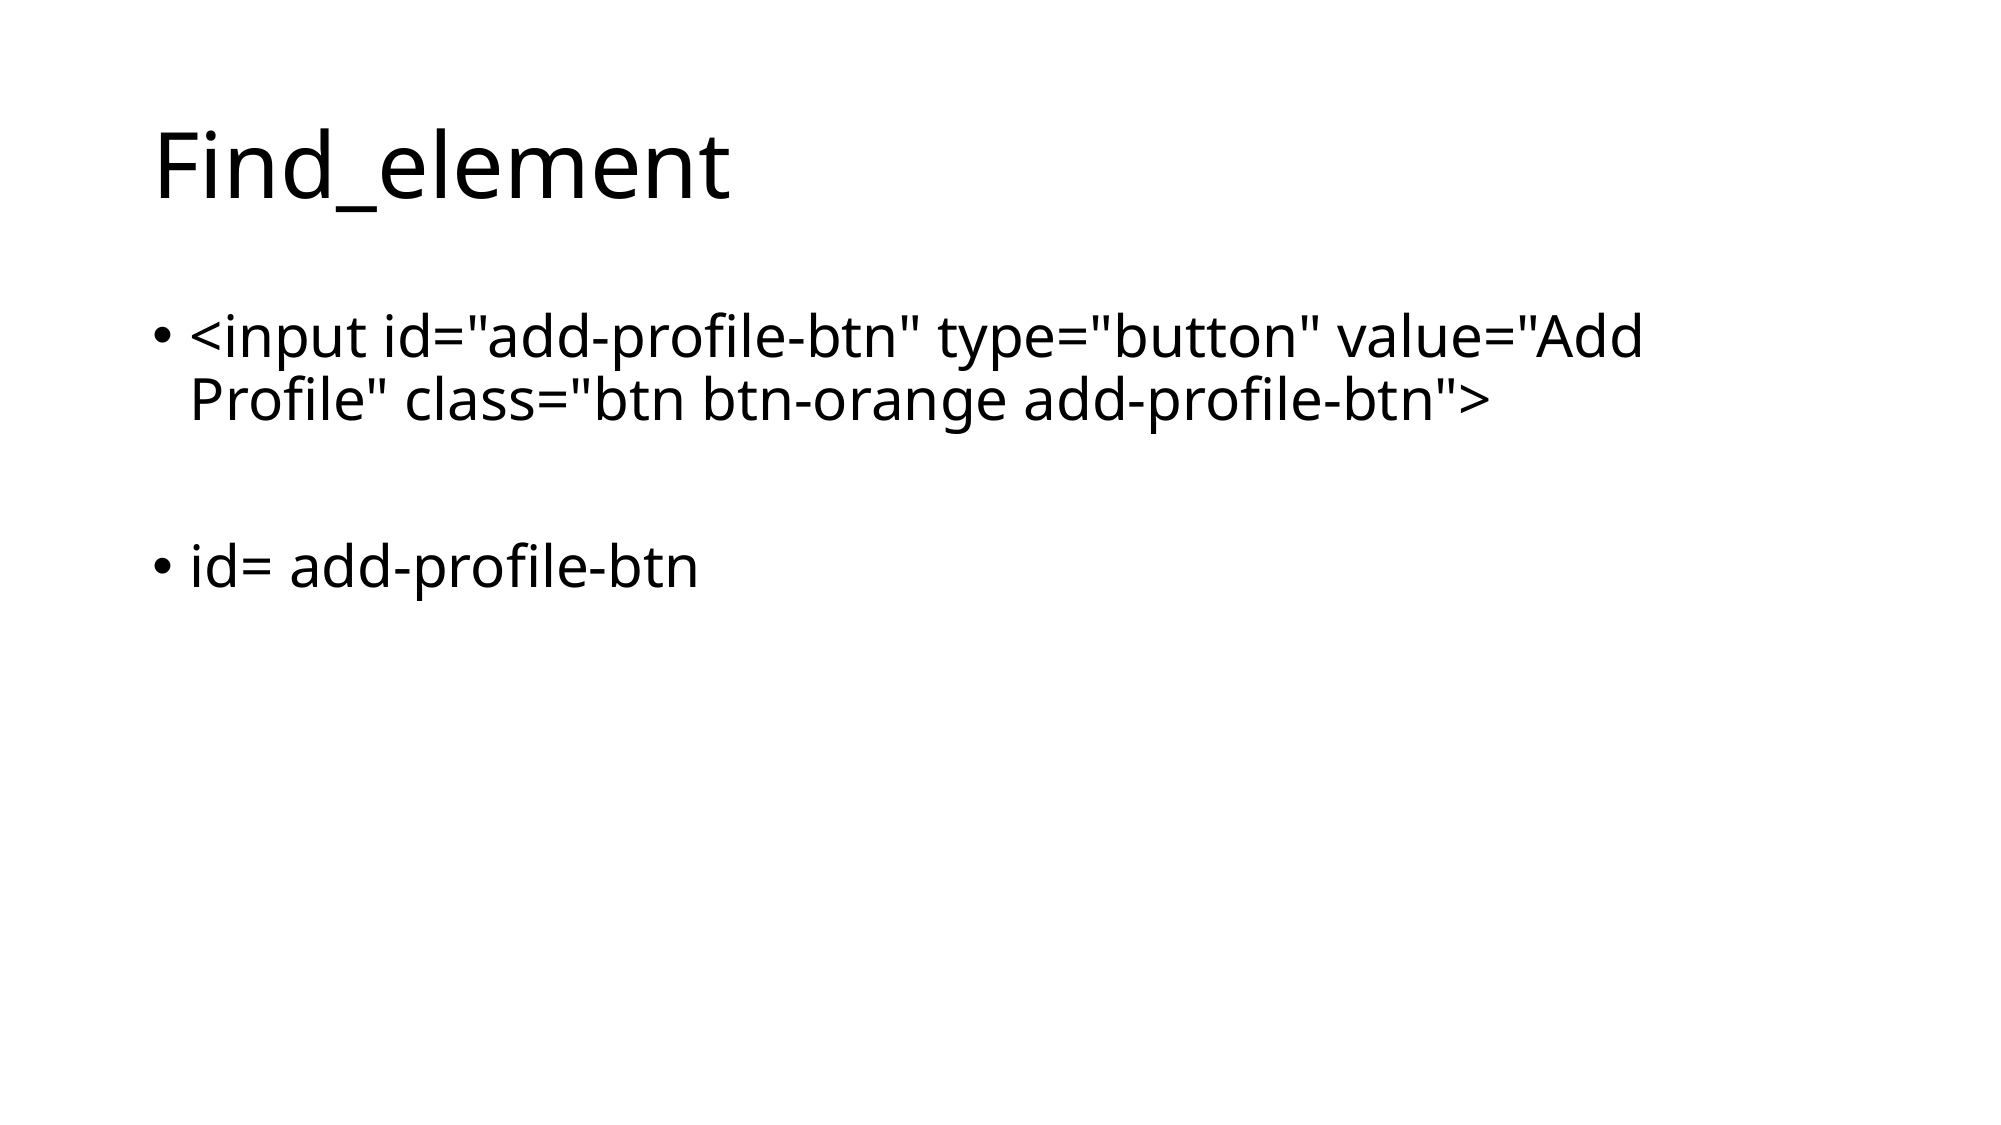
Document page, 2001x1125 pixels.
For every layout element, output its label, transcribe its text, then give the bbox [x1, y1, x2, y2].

list <input id="add-profile-btn" type="button" value="Add Profile" class="btn btn-orange add-profile-btn"> id= add-profile-btn [137, 299, 1863, 1014]
title Find_element [137, 59, 1863, 278]
